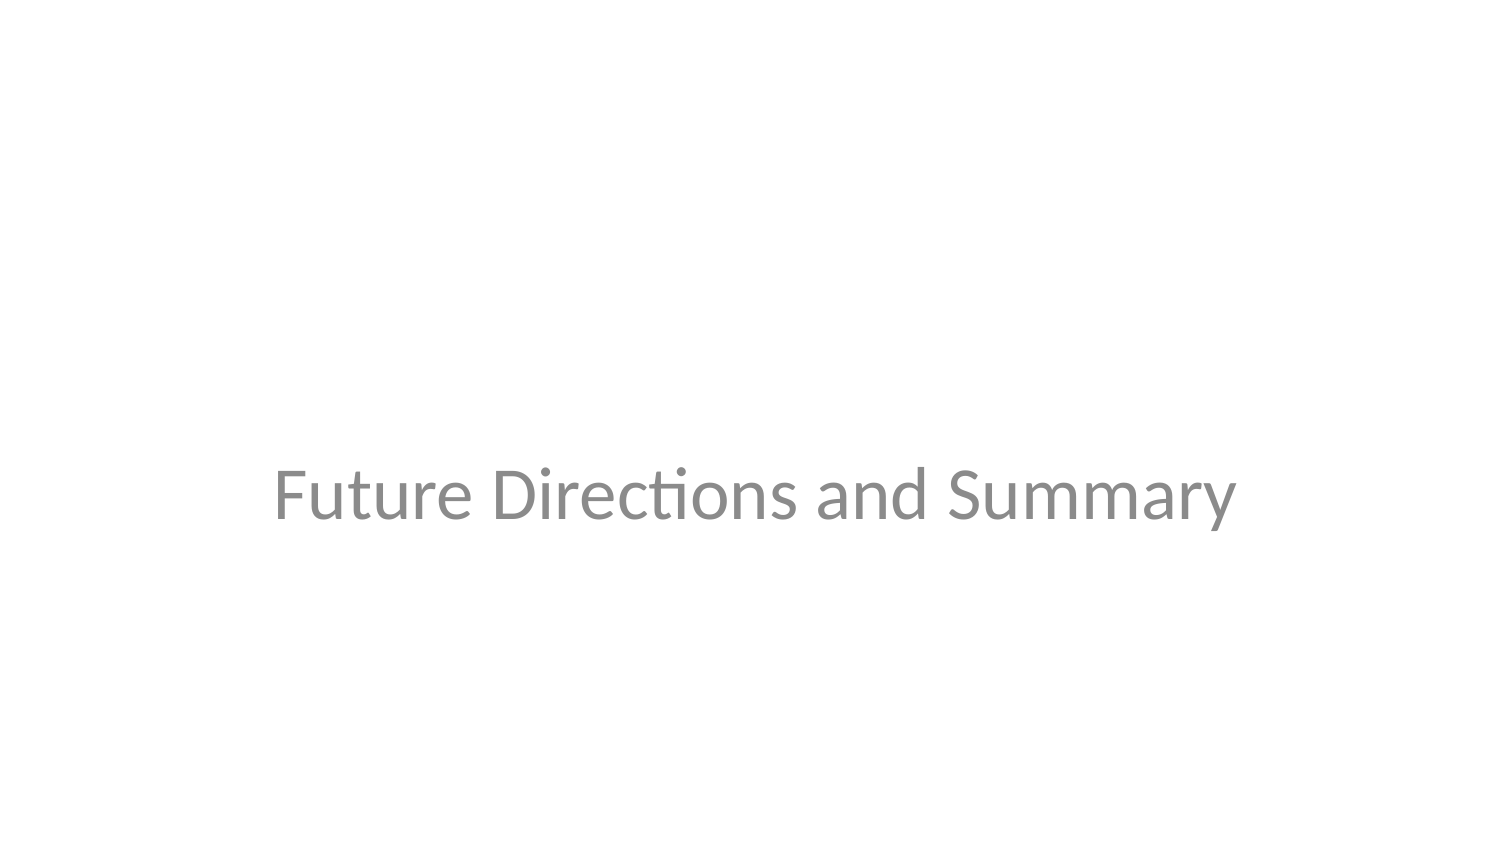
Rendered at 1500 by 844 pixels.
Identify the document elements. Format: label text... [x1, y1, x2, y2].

list Future Directions and Summary [118, 357, 1394, 543]
